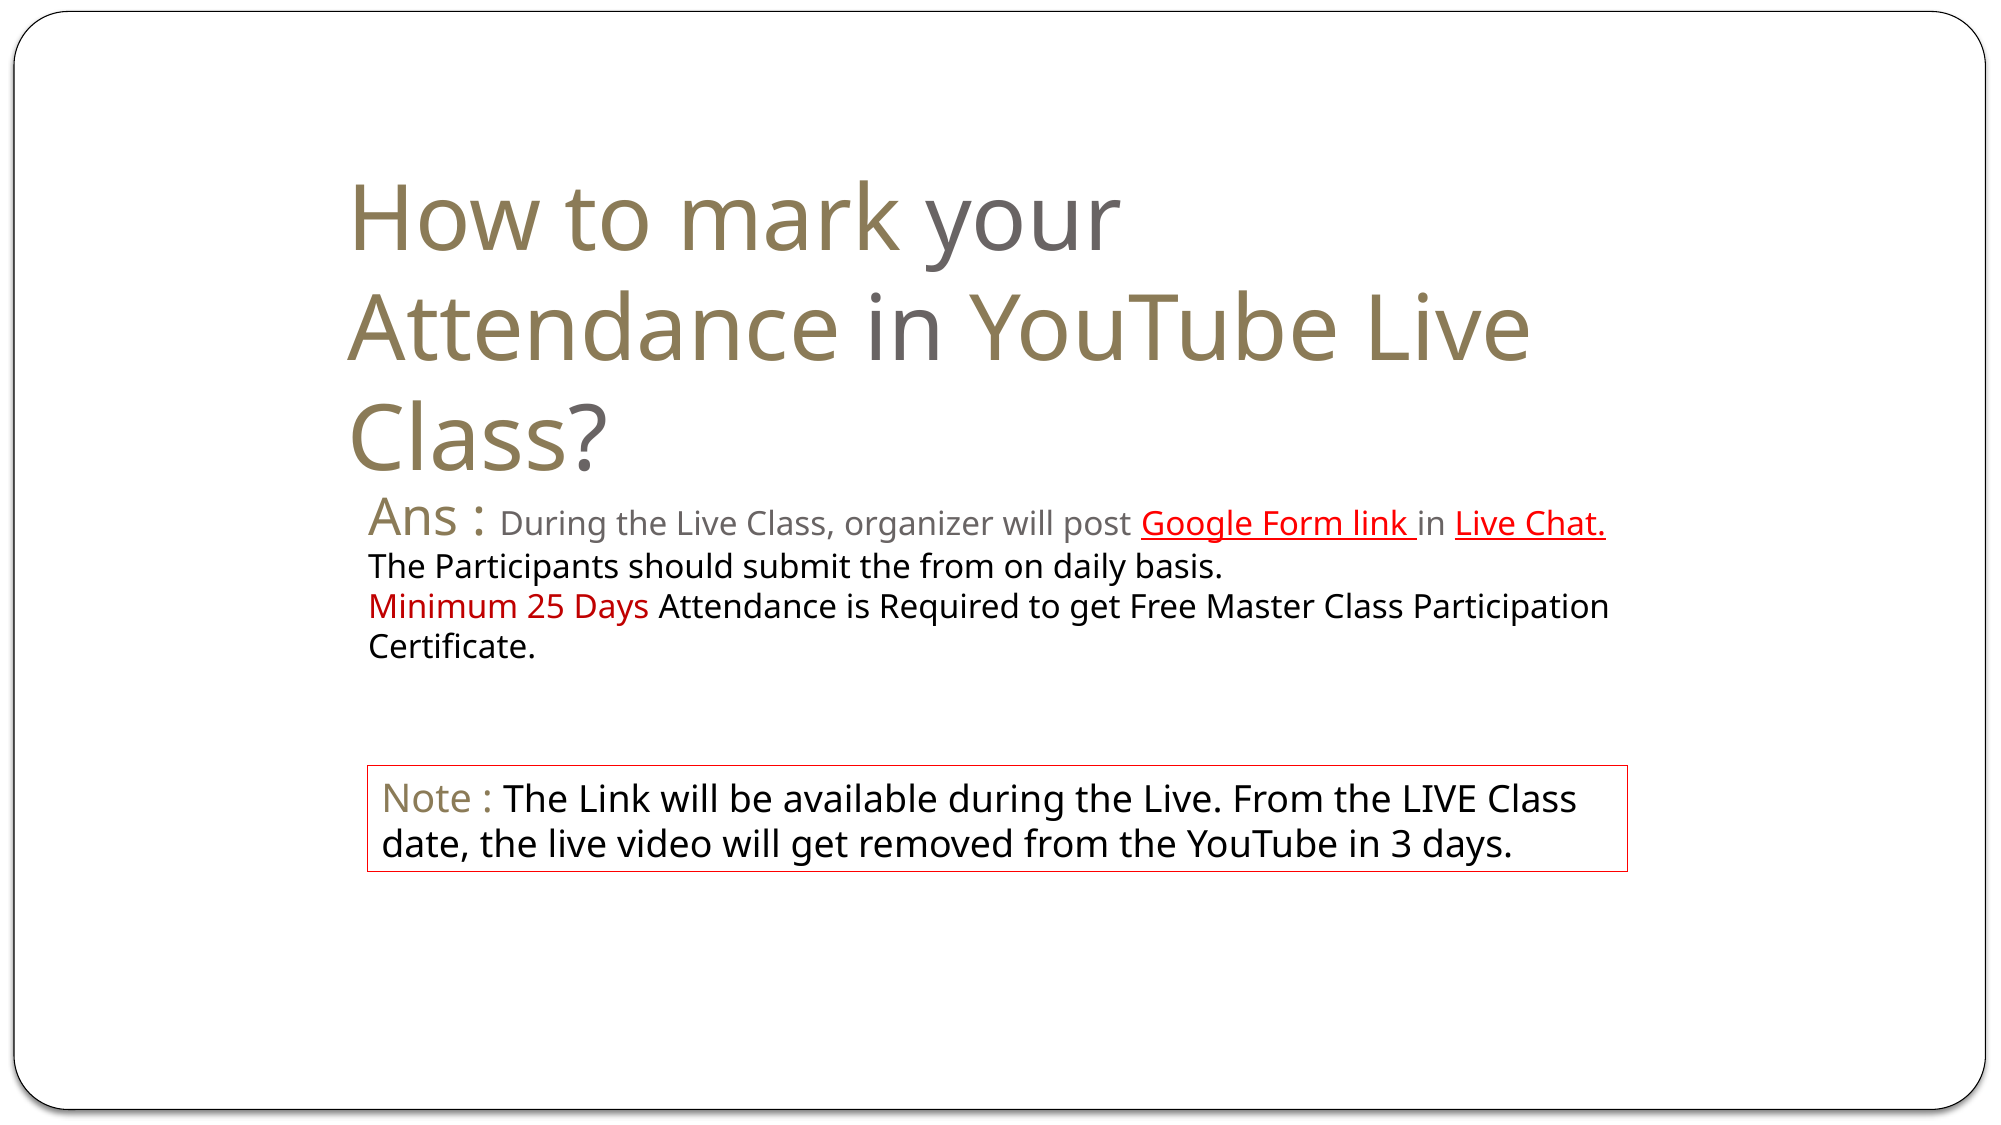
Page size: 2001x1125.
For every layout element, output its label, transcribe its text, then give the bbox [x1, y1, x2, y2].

title How to mark your Attendance in YouTube Live Class? [347, 168, 1628, 489]
text_box Note : The Link will be available during the Live. From the LIVE Class date, the live video will get removed from the YouTube in 3 days. [367, 765, 1628, 872]
title Ans : During the Live Class, organizer will post Google Form link in Live Chat. The Participants should submit the from on daily basis. Minimum 25 Days Attendance is Required to get Free Master Class Participation Certificate. [368, 488, 1656, 660]
